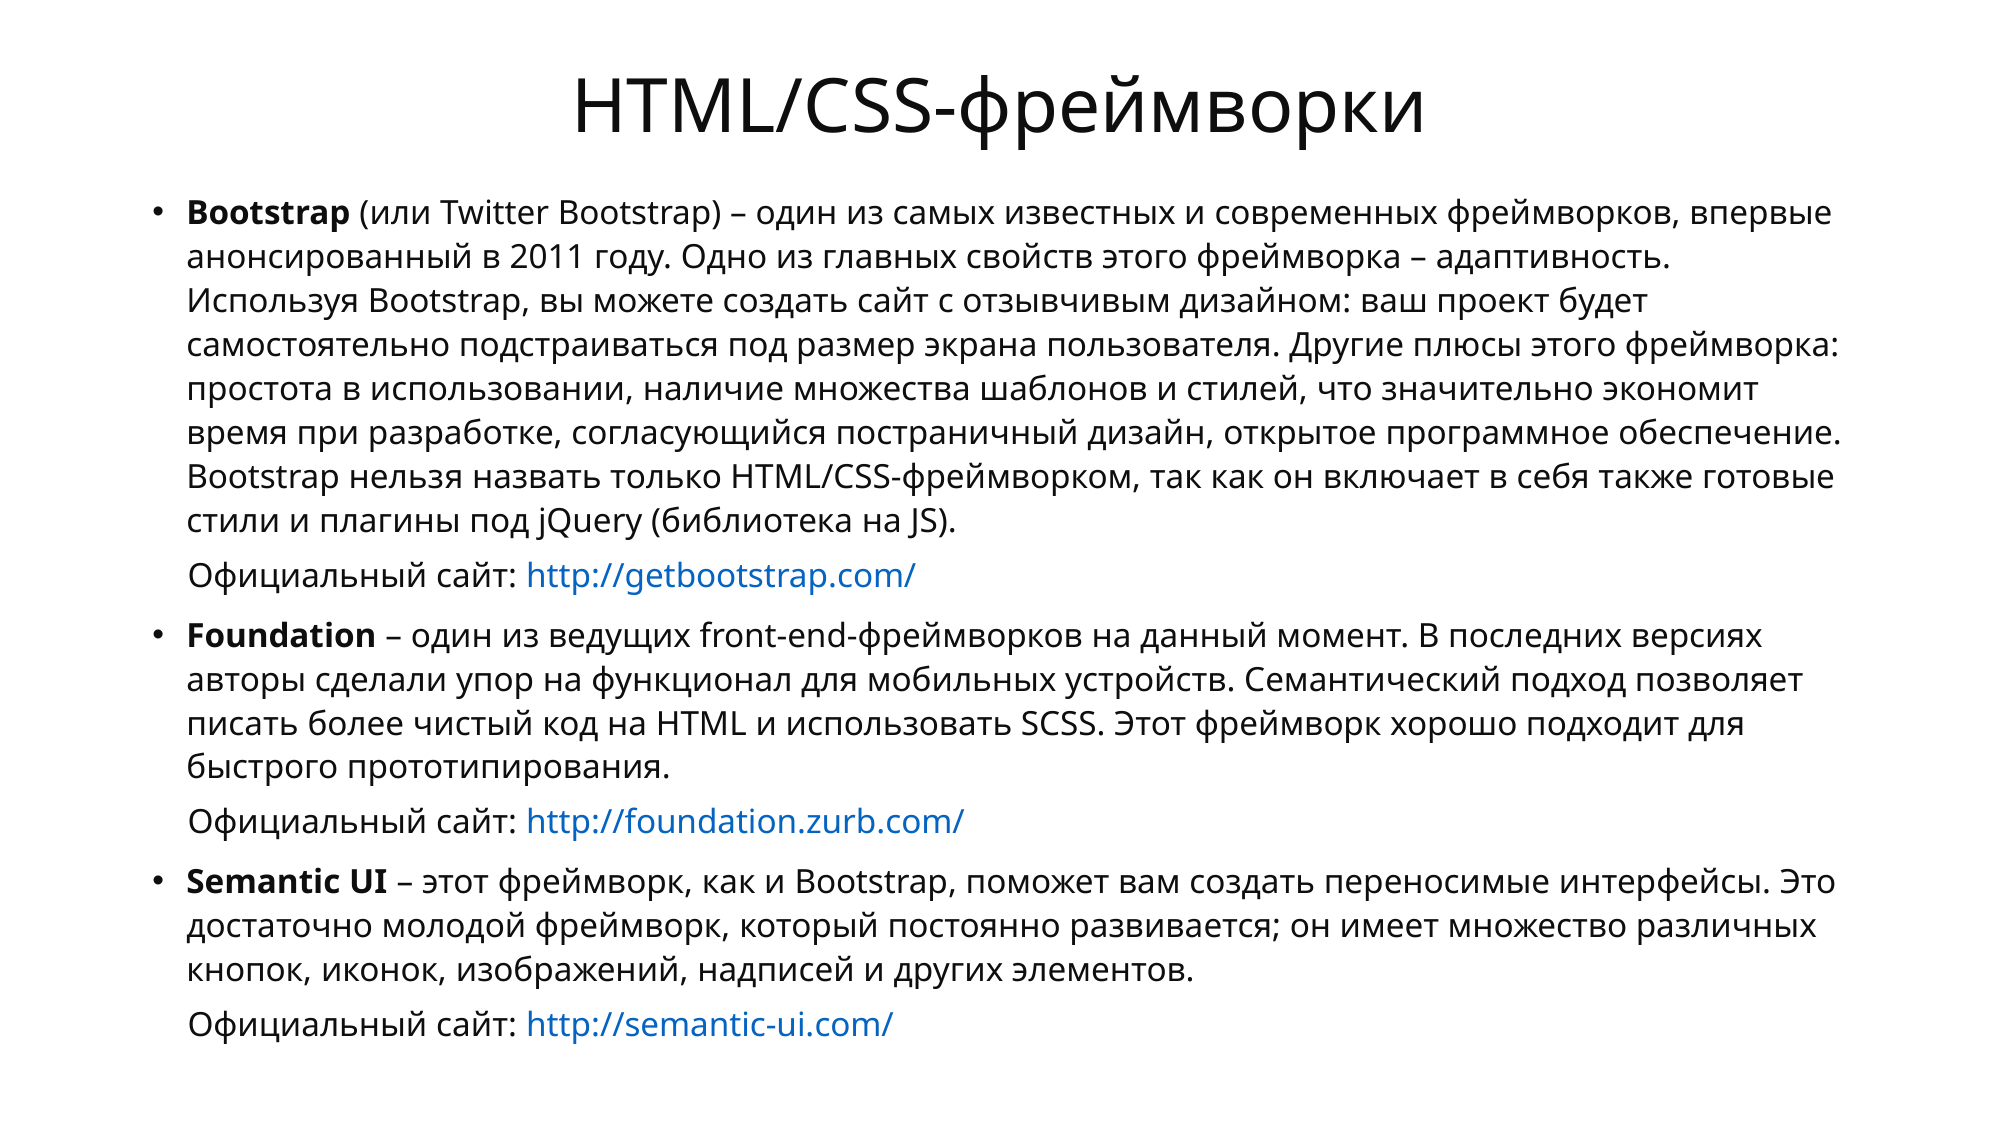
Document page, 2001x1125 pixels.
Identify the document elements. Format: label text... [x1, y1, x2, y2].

title HTML/CSS-фреймворки [137, 0, 1863, 179]
list Bootstrap (или Twitter Bootstrap) – один из самых известных и современных фреймворков, впервые анонсированный в 2011 году. Одно из главных свойств этого фреймворка – адаптивность. Используя Bootstrap, вы можете создать сайт с отзывчивым дизайном: ваш проект будет самостоятельно подстраиваться под размер экрана пользователя. Другие плюсы этого фреймворка: простота в использовании, наличие множества шаблонов и стилей, что значительно экономит время при разработке, согласующийся постраничный дизайн, открытое программное обеспечение. Bootstrap нельзя назвать только HTML/CSS-фреймворком, так как он включает в себя также готовые стили и плагины под jQuery (библиотека на JS). Официальный сайт: http://getbootstrap.com/ Foundation – один из ведущих front-end-фреймворков на данный момент. В последних версиях авторы сделали упор на функционал для мобильных устройств. Семантический подход позволяет писать более чистый код на HTML и использовать SCSS. Этот фреймворк хорошо подходит для быстрого прототипирования. Официальный сайт: http://foundation.zurb.com/ Semantic UI – этот фреймворк, как и Bootstrap, поможет вам создать переносимые интерфейсы. Это достаточно молодой фреймворк, который постоянно развивается; он имеет множество различных кнопок, иконок, изображений, надписей и других элементов. Официальный сайт: http://semantic-ui.com/ [137, 179, 1863, 1081]
